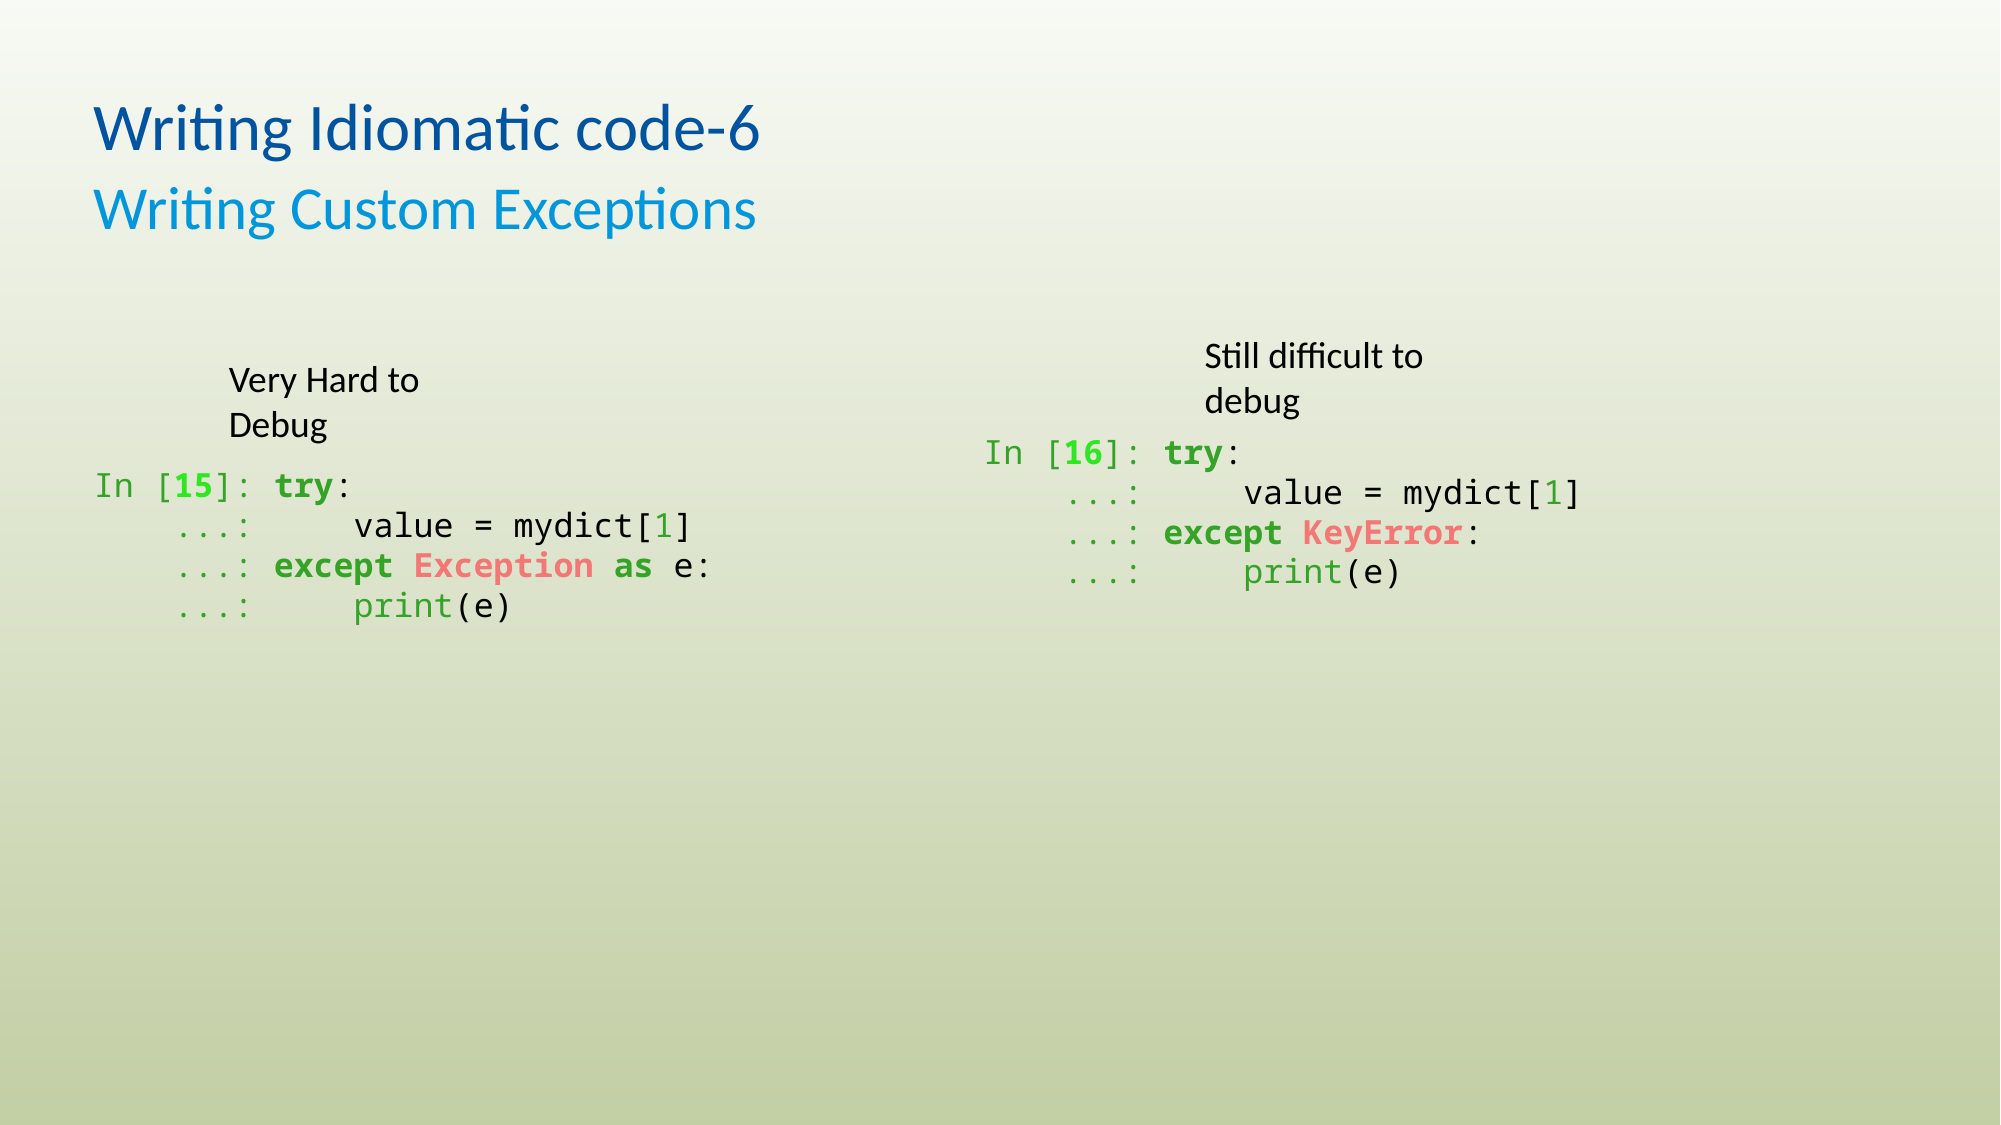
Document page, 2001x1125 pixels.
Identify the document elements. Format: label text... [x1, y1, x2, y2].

text_box Very Hard to Debug [214, 347, 531, 452]
text_box In [15]: try: ...: value = mydict[1] ...: except Exception as e: ...: print(e) [78, 457, 769, 632]
text_box Still difficult to debug [1189, 323, 1506, 429]
title Writing Idiomatic code-6 [79, 16, 1916, 172]
subtitle Writing Custom Exceptions [79, 175, 1916, 235]
text_box In [16]: try: ...: value = mydict[1] ...: except KeyError: ...: print(e) [968, 423, 1969, 598]
